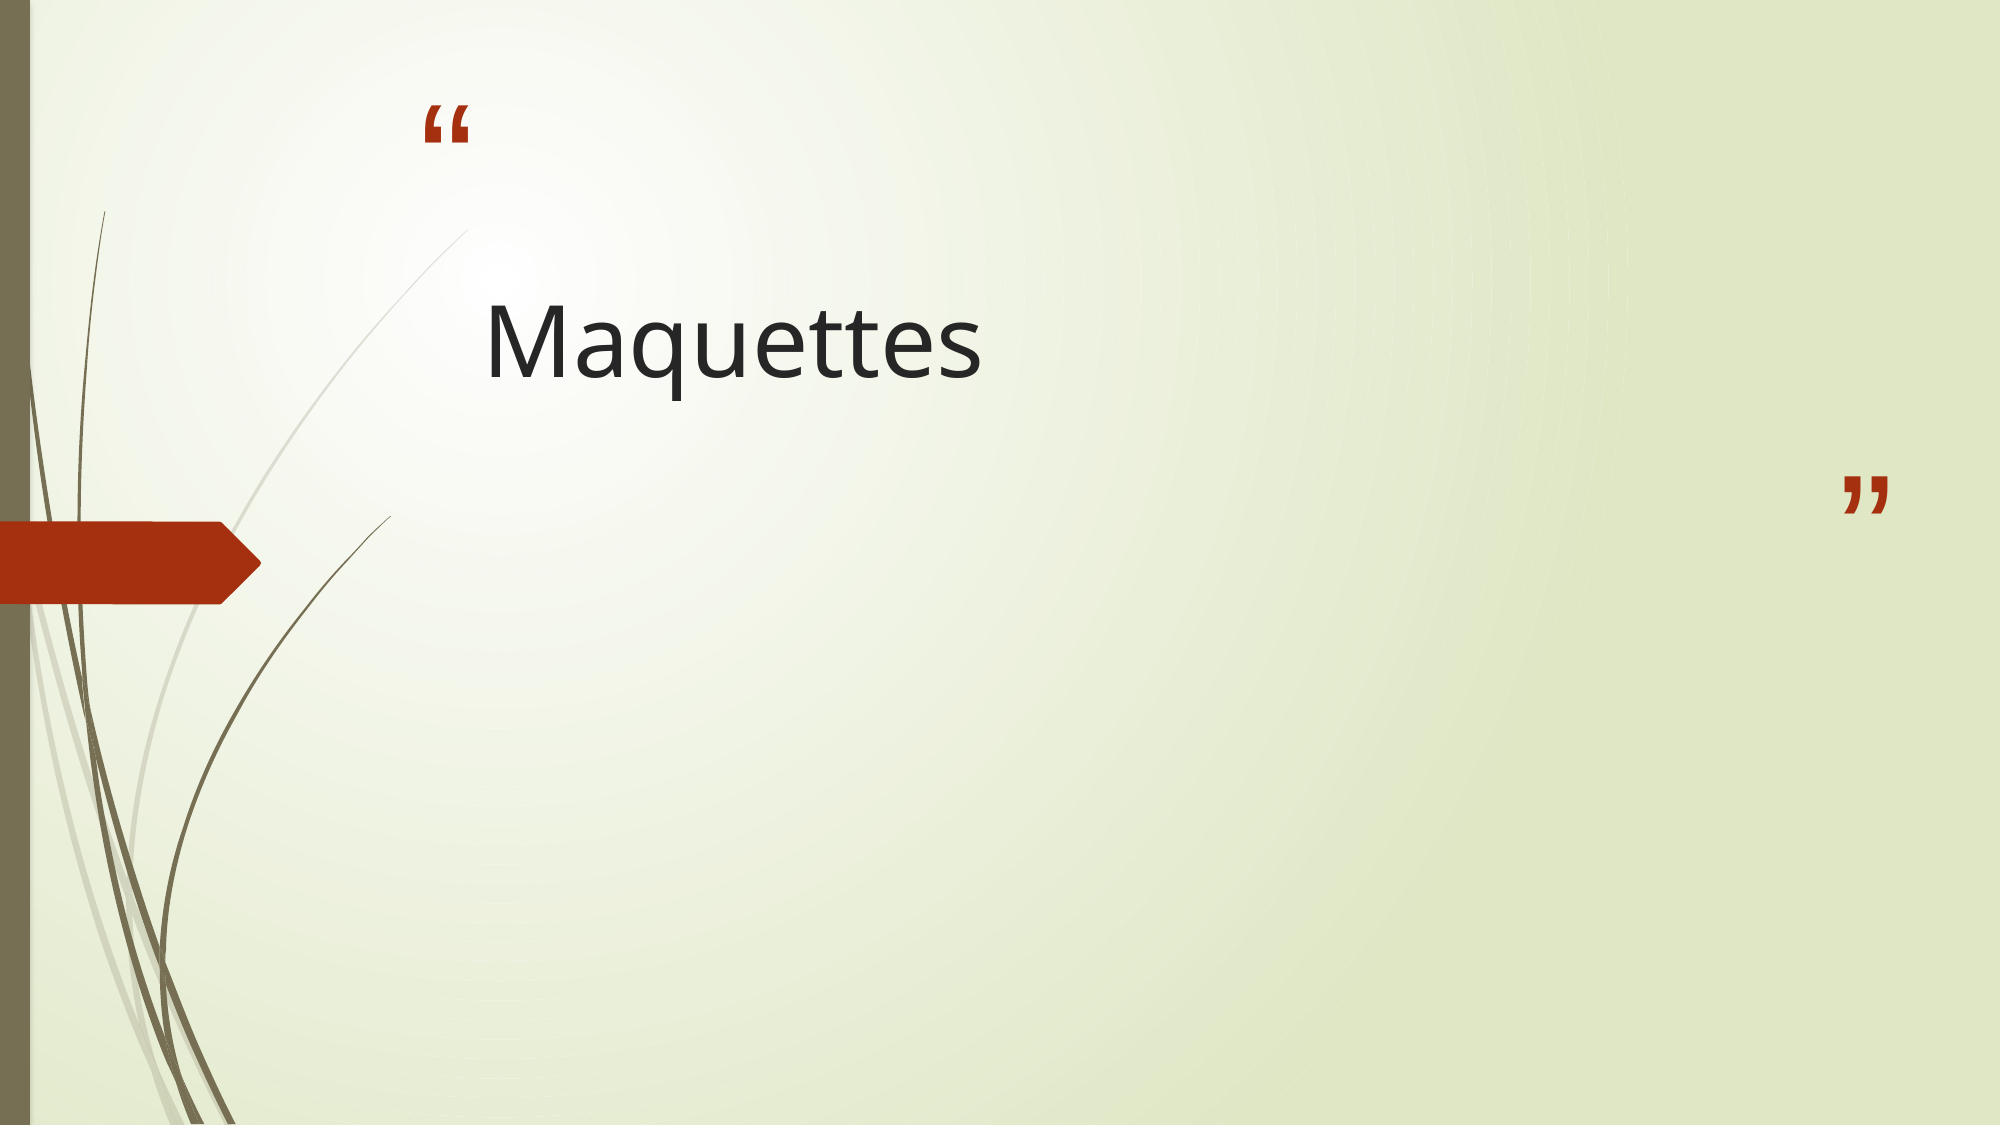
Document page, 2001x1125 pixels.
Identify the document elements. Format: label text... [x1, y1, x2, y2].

title Maquettes [467, 99, 1845, 575]
